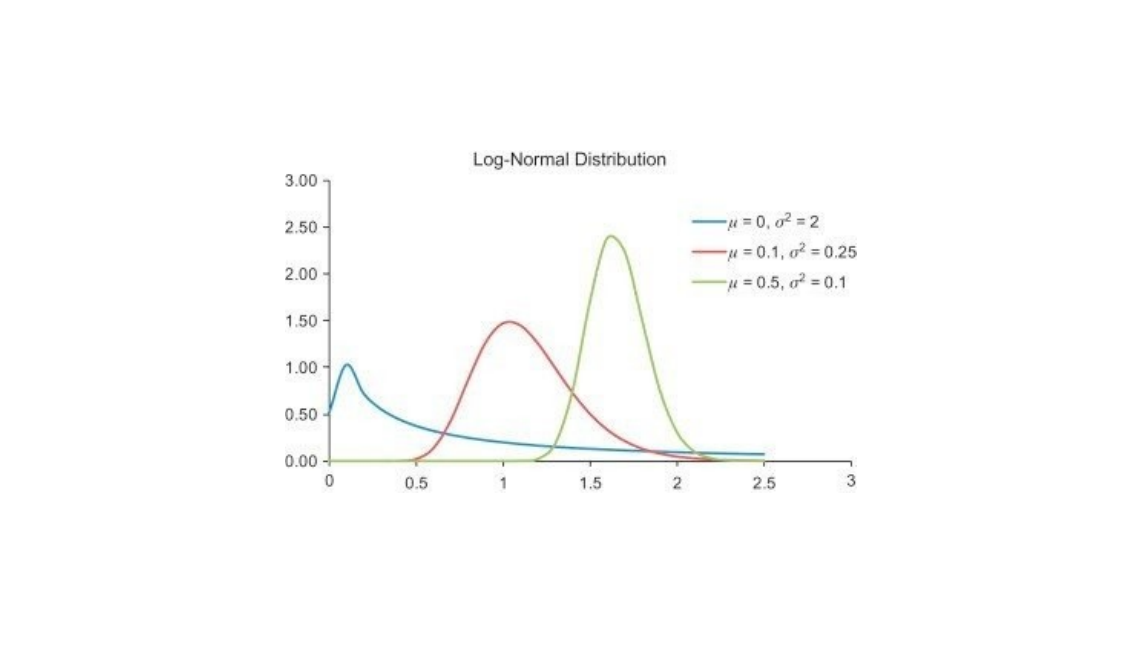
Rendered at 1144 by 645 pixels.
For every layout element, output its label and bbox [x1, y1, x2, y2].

picture [284, 150, 857, 493]
